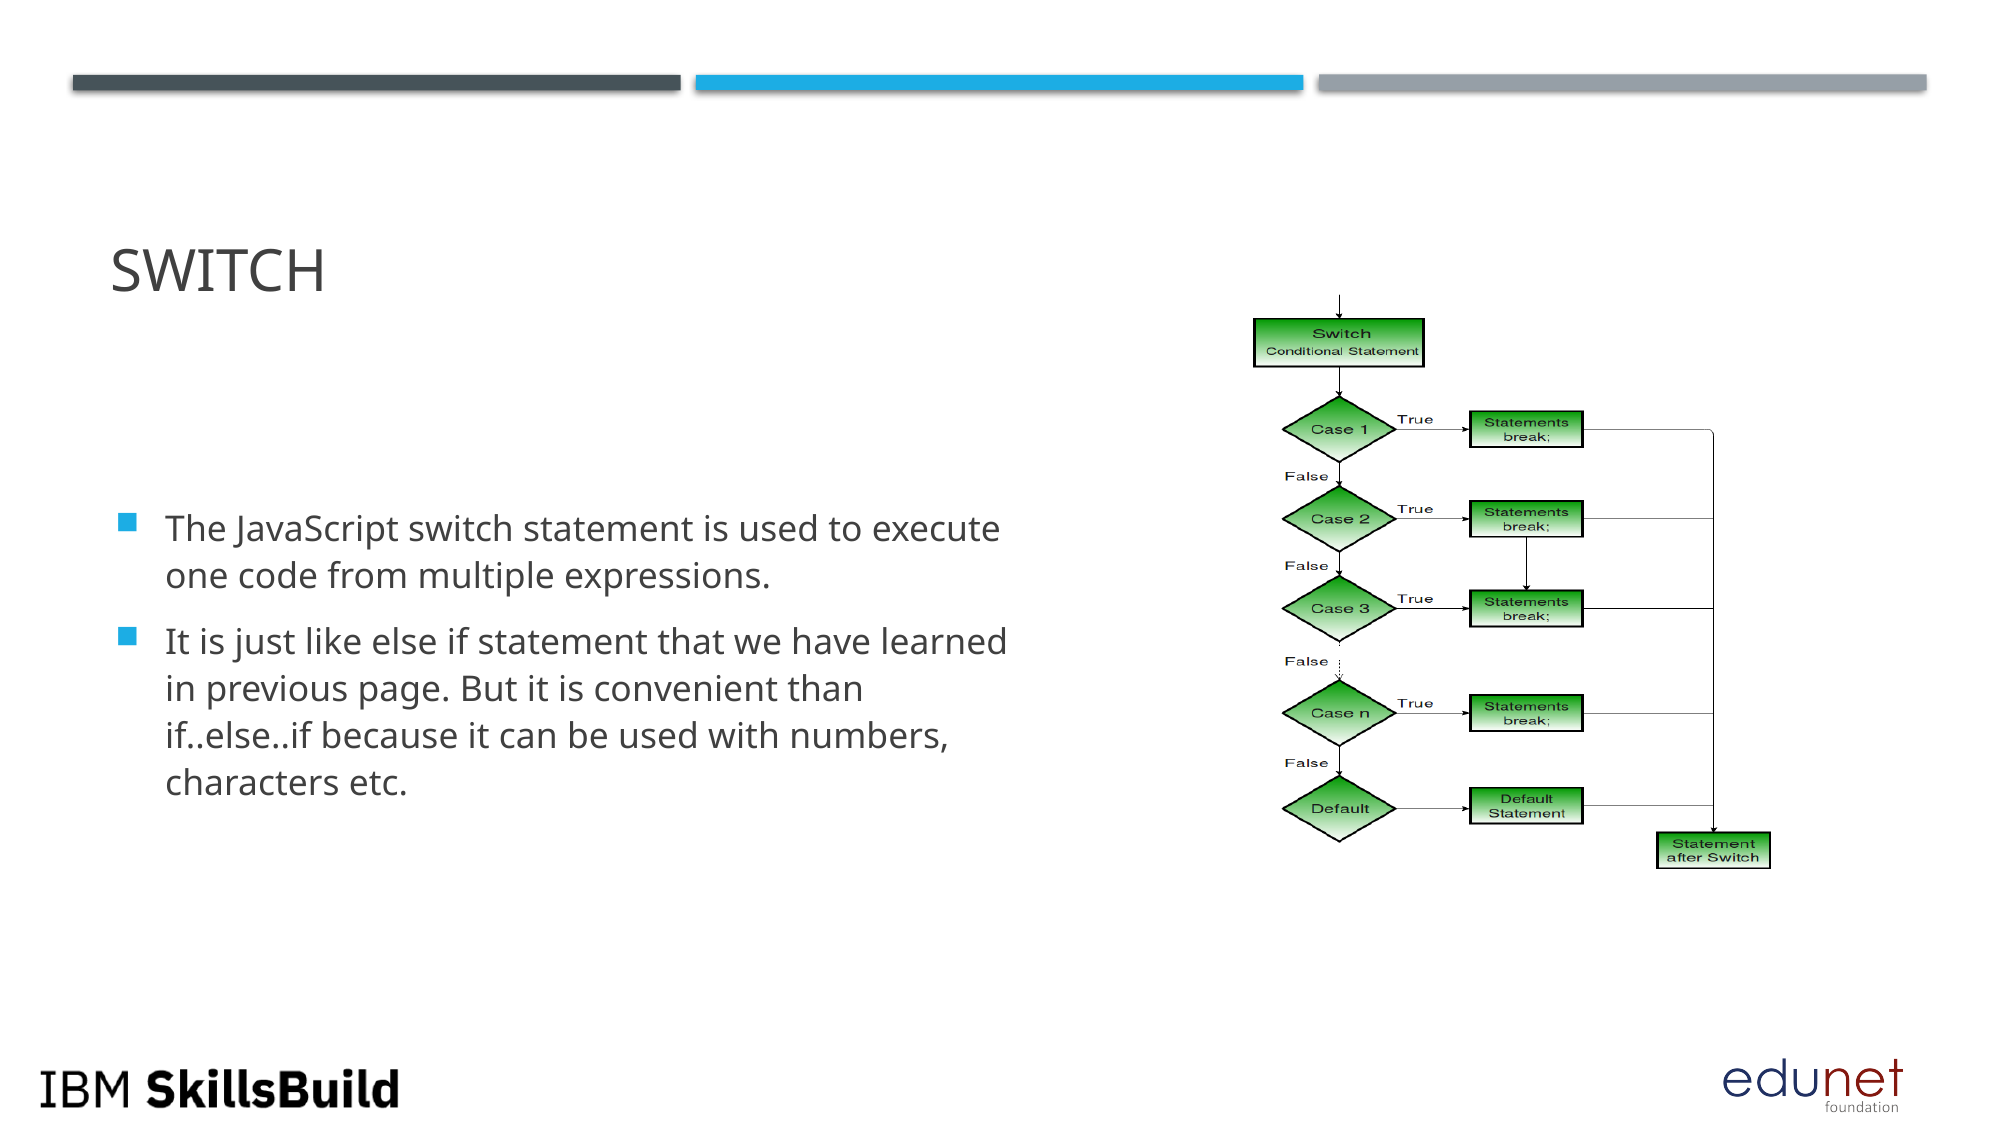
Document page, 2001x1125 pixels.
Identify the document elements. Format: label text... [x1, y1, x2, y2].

picture [1719, 1056, 1905, 1116]
title Switch [95, 115, 1905, 311]
picture [1252, 290, 1772, 870]
list The JavaScript switch statement is used to execute one code from multiple expressions. It is just like else if statement that we have learned in previous page. But it is convenient than if..else..if because it can be used with numbers, characters etc. [100, 387, 1030, 984]
picture [14, 1047, 419, 1125]
